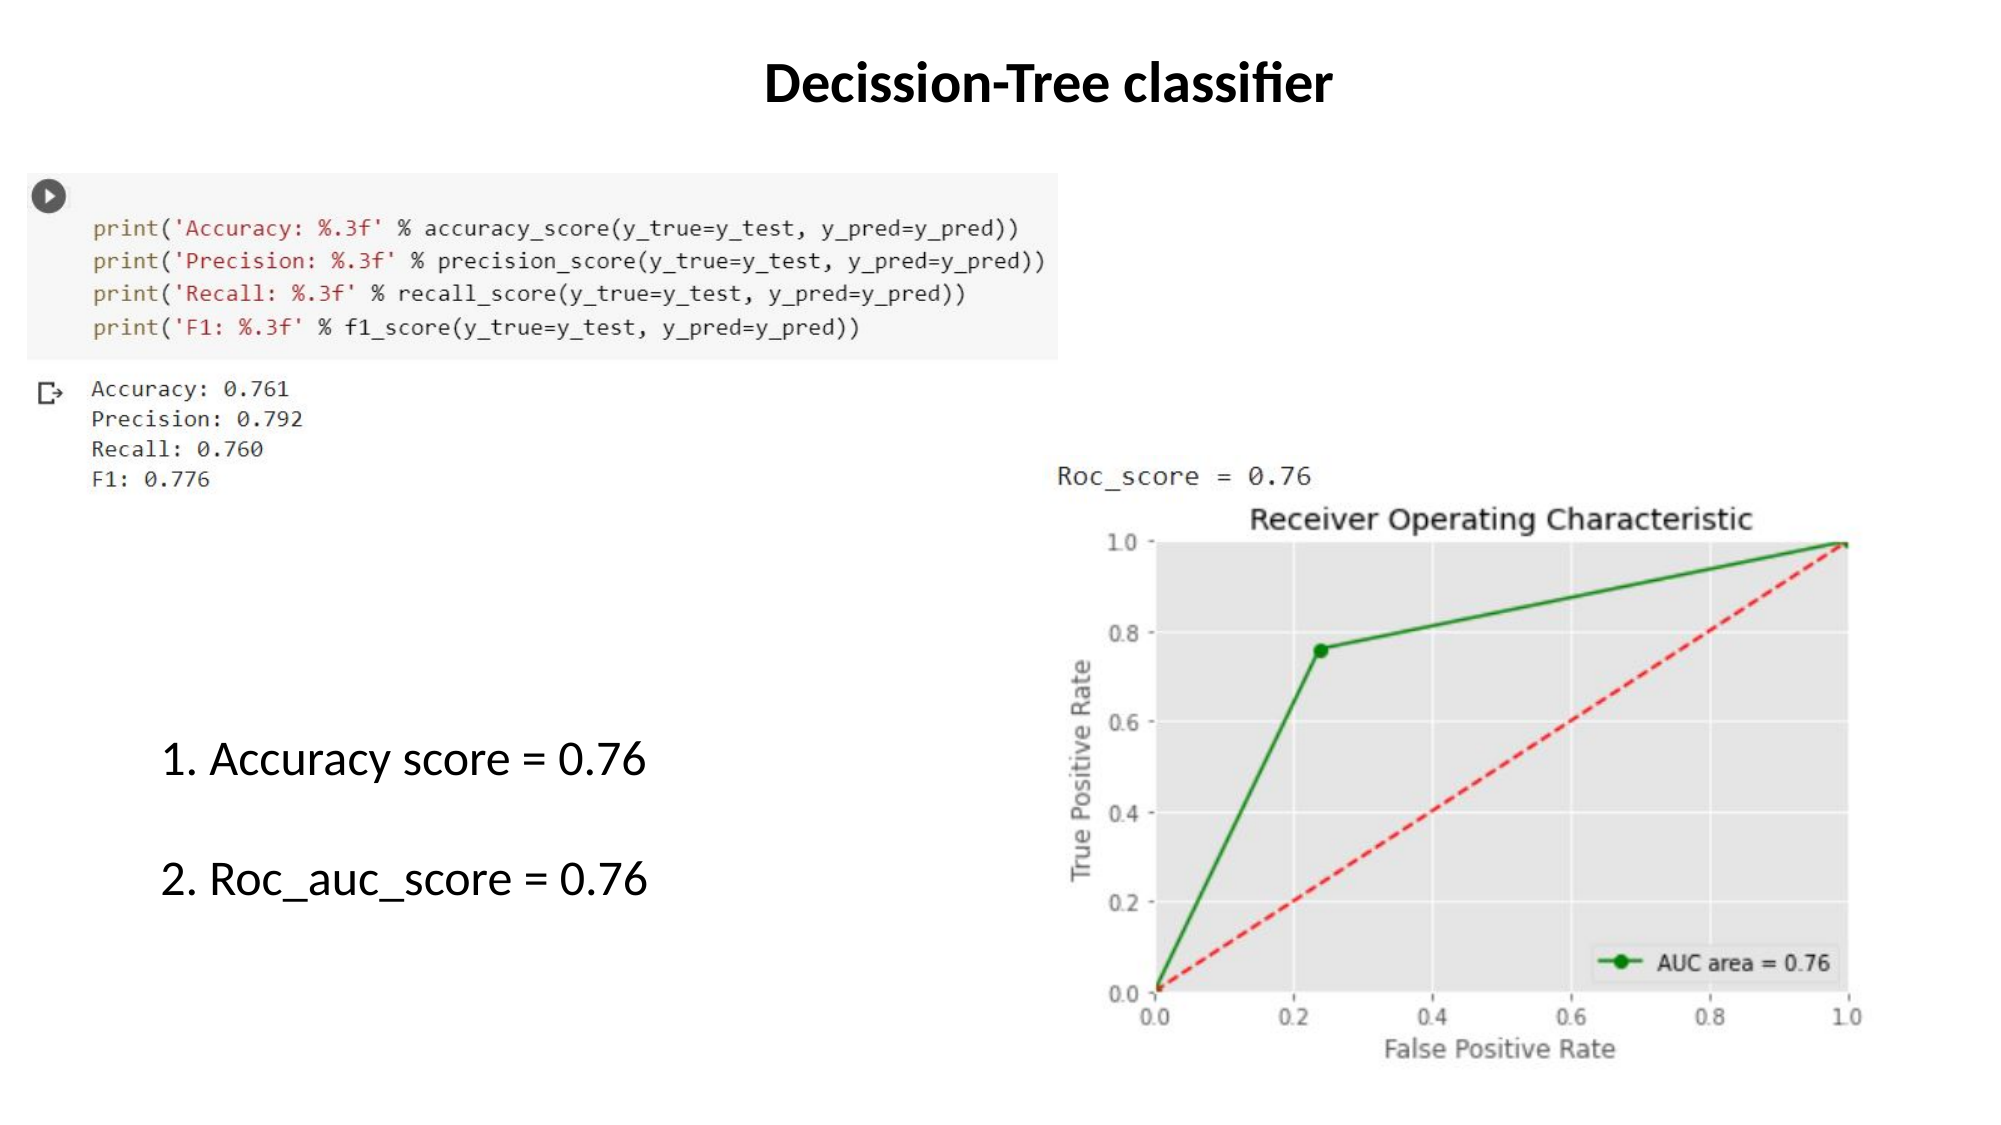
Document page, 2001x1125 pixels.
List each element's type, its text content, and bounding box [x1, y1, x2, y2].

text_box Decission-Tree classifier [749, 36, 1435, 122]
text_box 1. Accuracy score = 0.76 2. Roc_auc_score = 0.76 [145, 717, 692, 913]
picture [27, 173, 1887, 1089]
